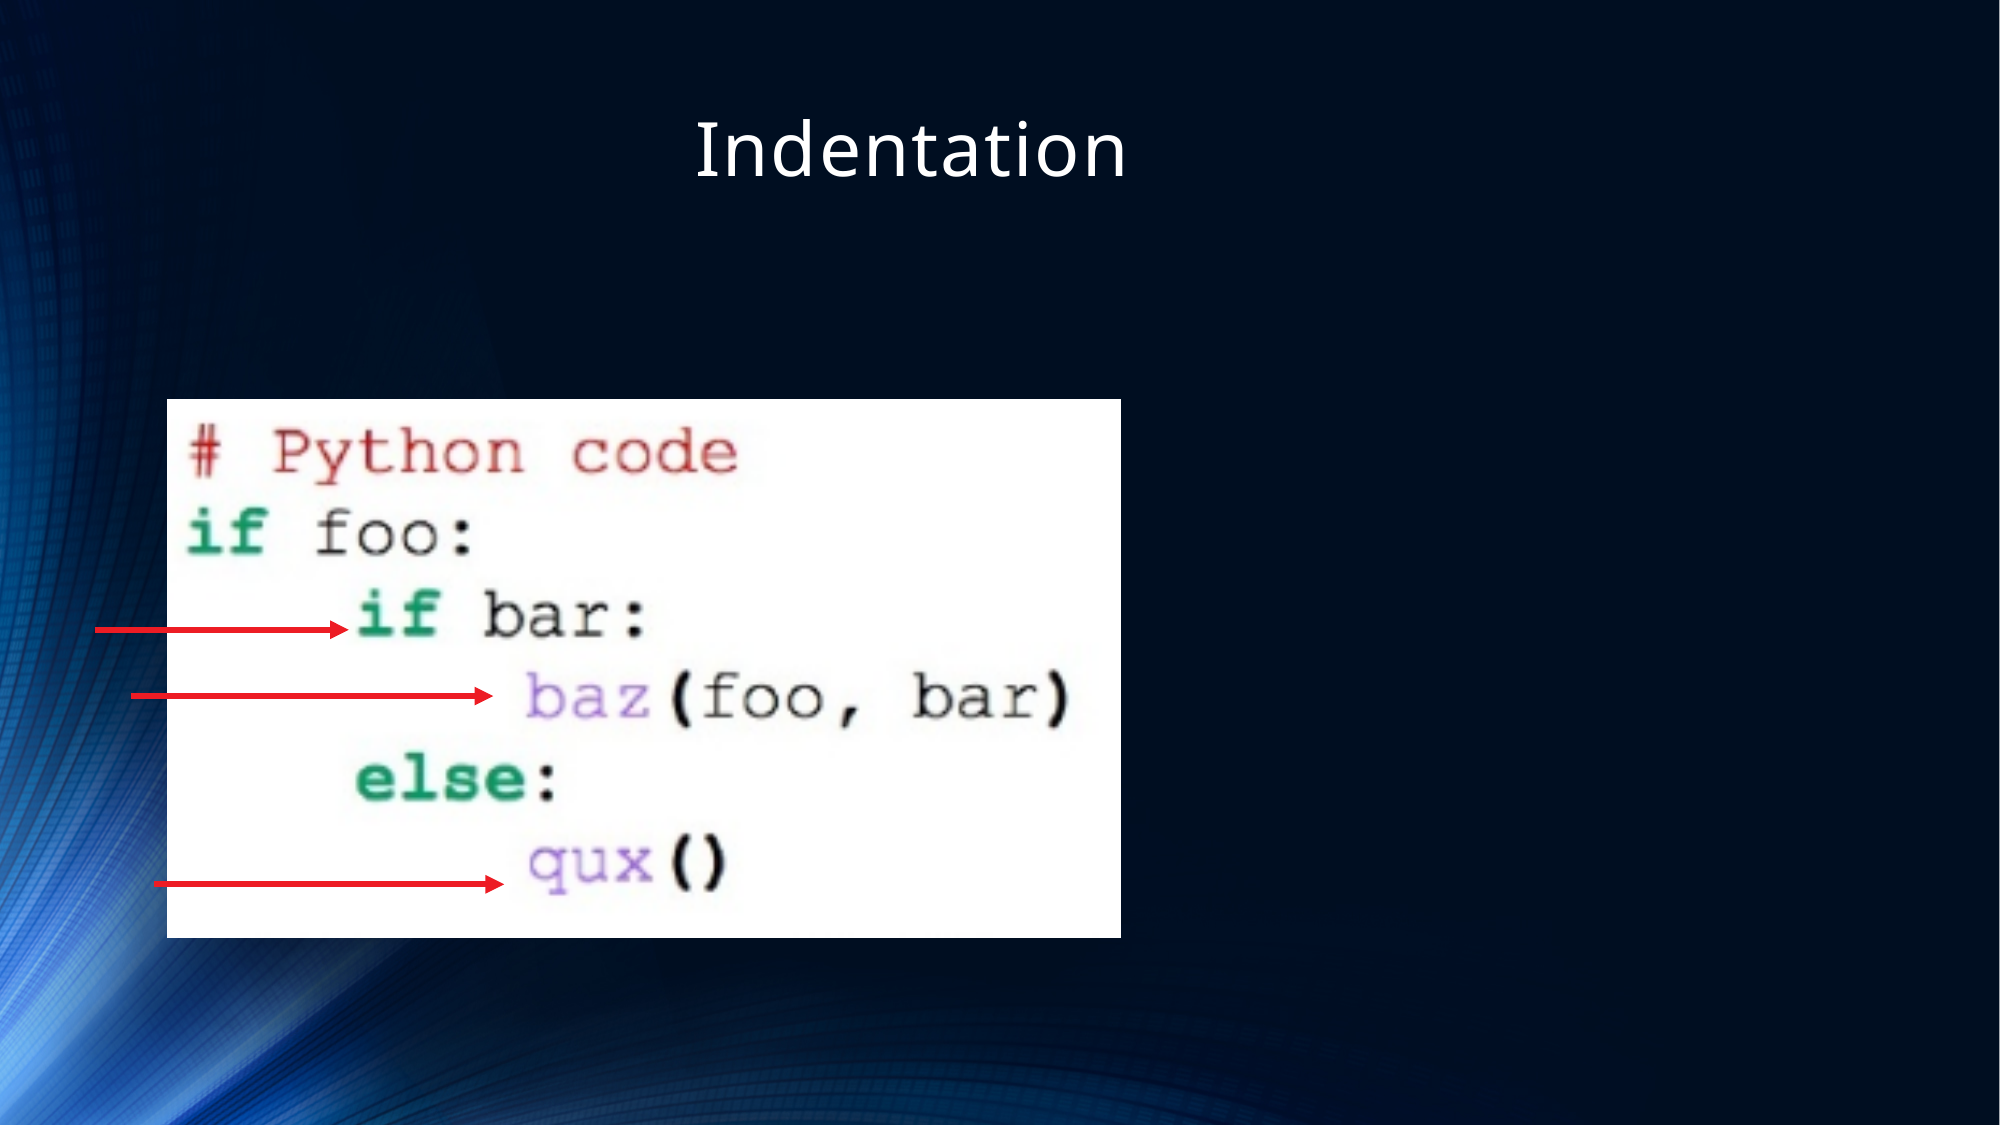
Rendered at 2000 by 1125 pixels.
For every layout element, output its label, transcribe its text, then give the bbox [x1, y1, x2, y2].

title Indentation [162, 87, 1663, 200]
picture [0, 0, 2000, 1125]
